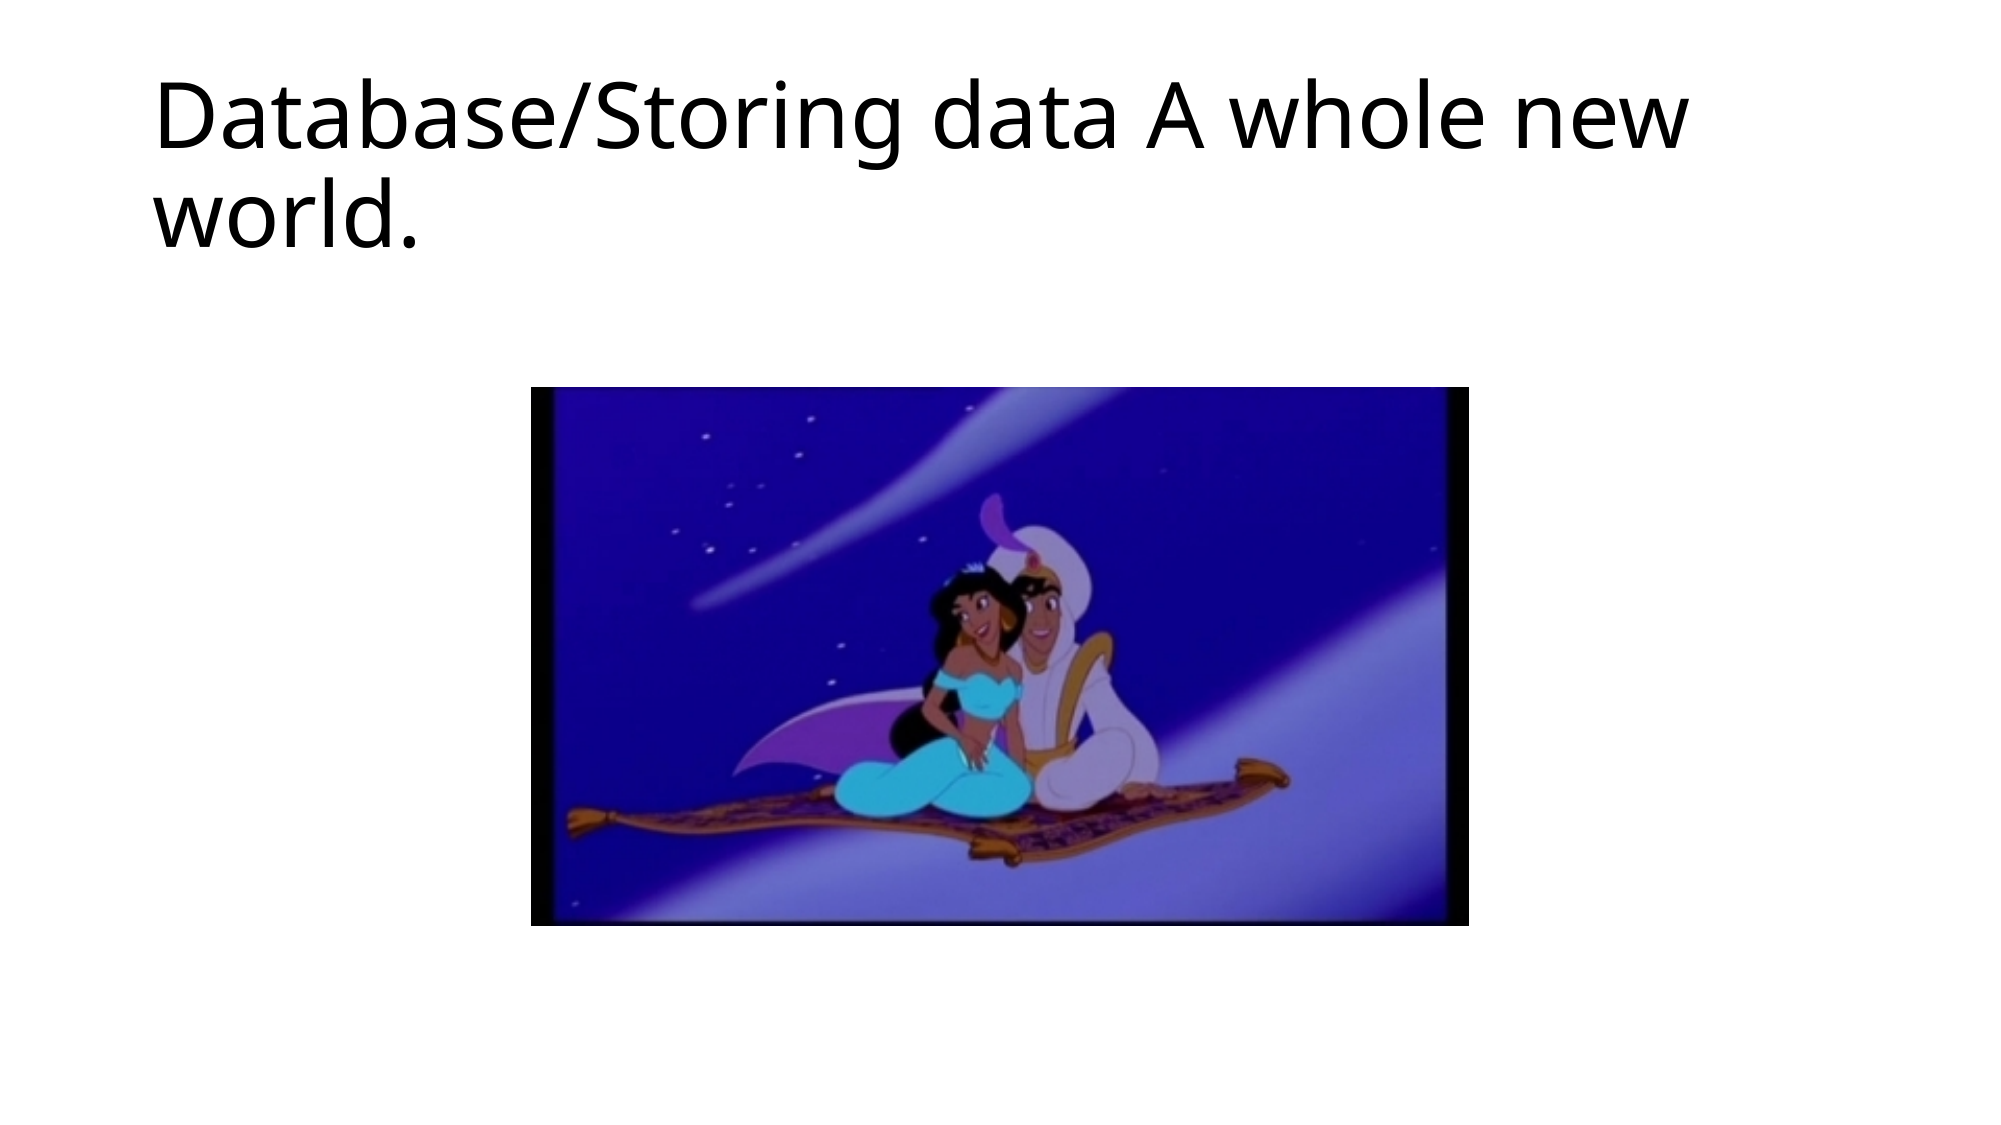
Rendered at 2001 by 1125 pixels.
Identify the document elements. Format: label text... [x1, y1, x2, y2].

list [531, 387, 1469, 926]
title Database/Storing data A whole new world. [137, 59, 1863, 278]
